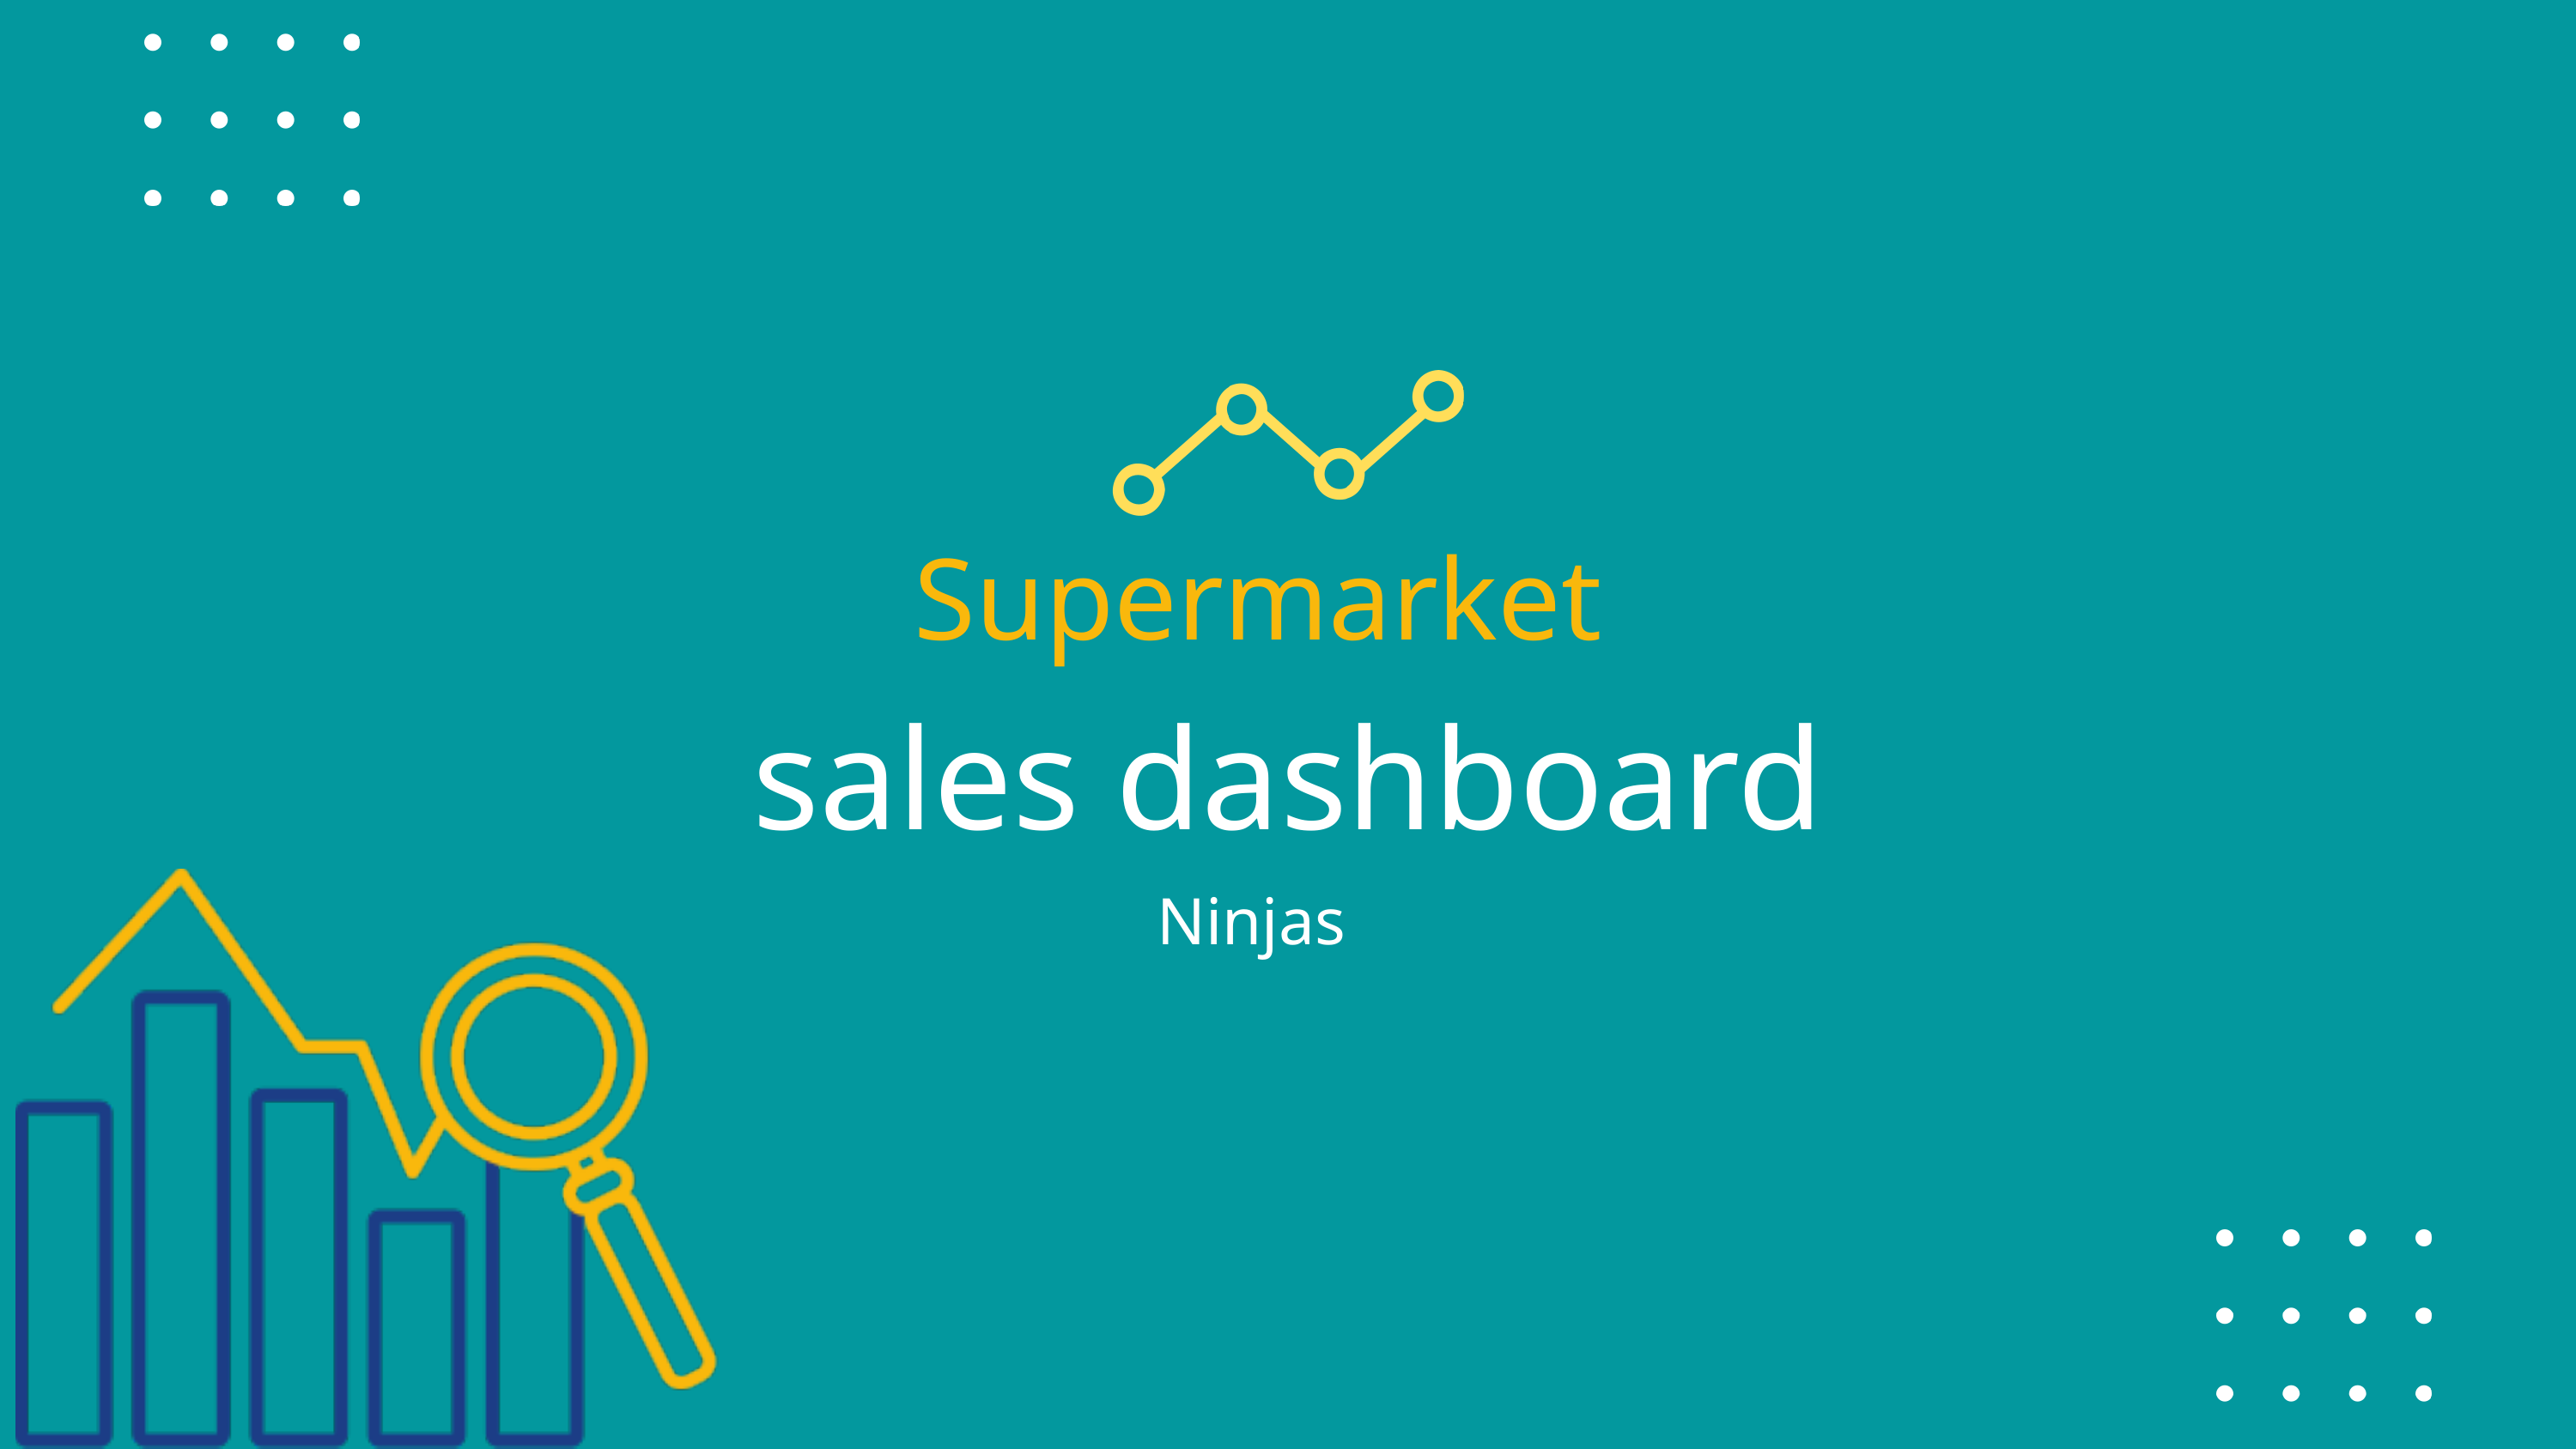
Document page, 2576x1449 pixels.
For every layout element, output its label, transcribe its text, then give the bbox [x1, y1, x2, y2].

picture [2216, 1229, 2432, 1449]
picture [144, 0, 360, 206]
text_box Supermarket [720, 505, 1795, 662]
picture [1111, 370, 1465, 517]
picture [15, 869, 722, 1449]
text_box Ninjas [720, 867, 2189, 958]
text_box sales dashboard [515, 662, 2061, 858]
